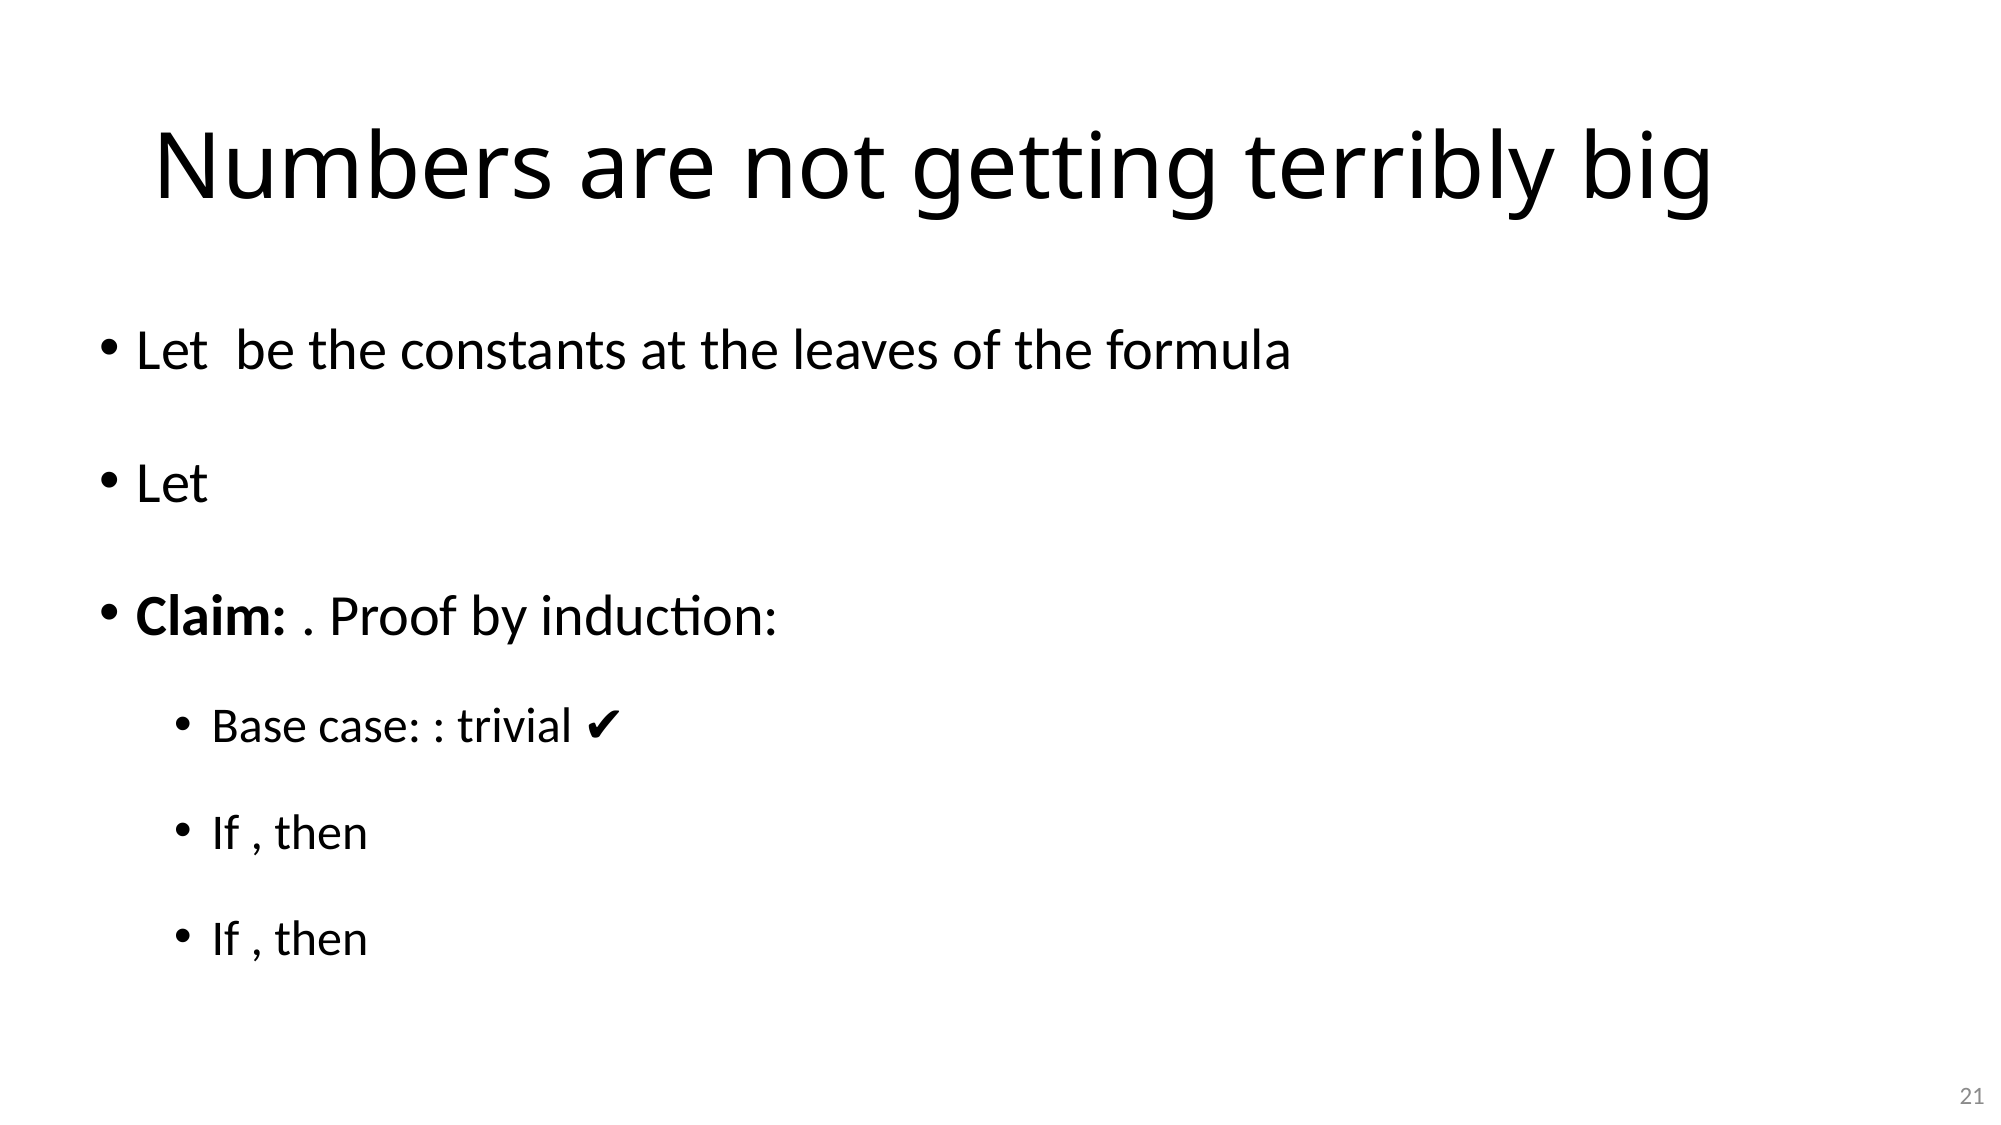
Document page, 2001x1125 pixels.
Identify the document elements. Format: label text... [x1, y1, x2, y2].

slide_number 21 [1550, 1064, 2000, 1125]
title Numbers are not getting terribly big [137, 59, 1863, 278]
